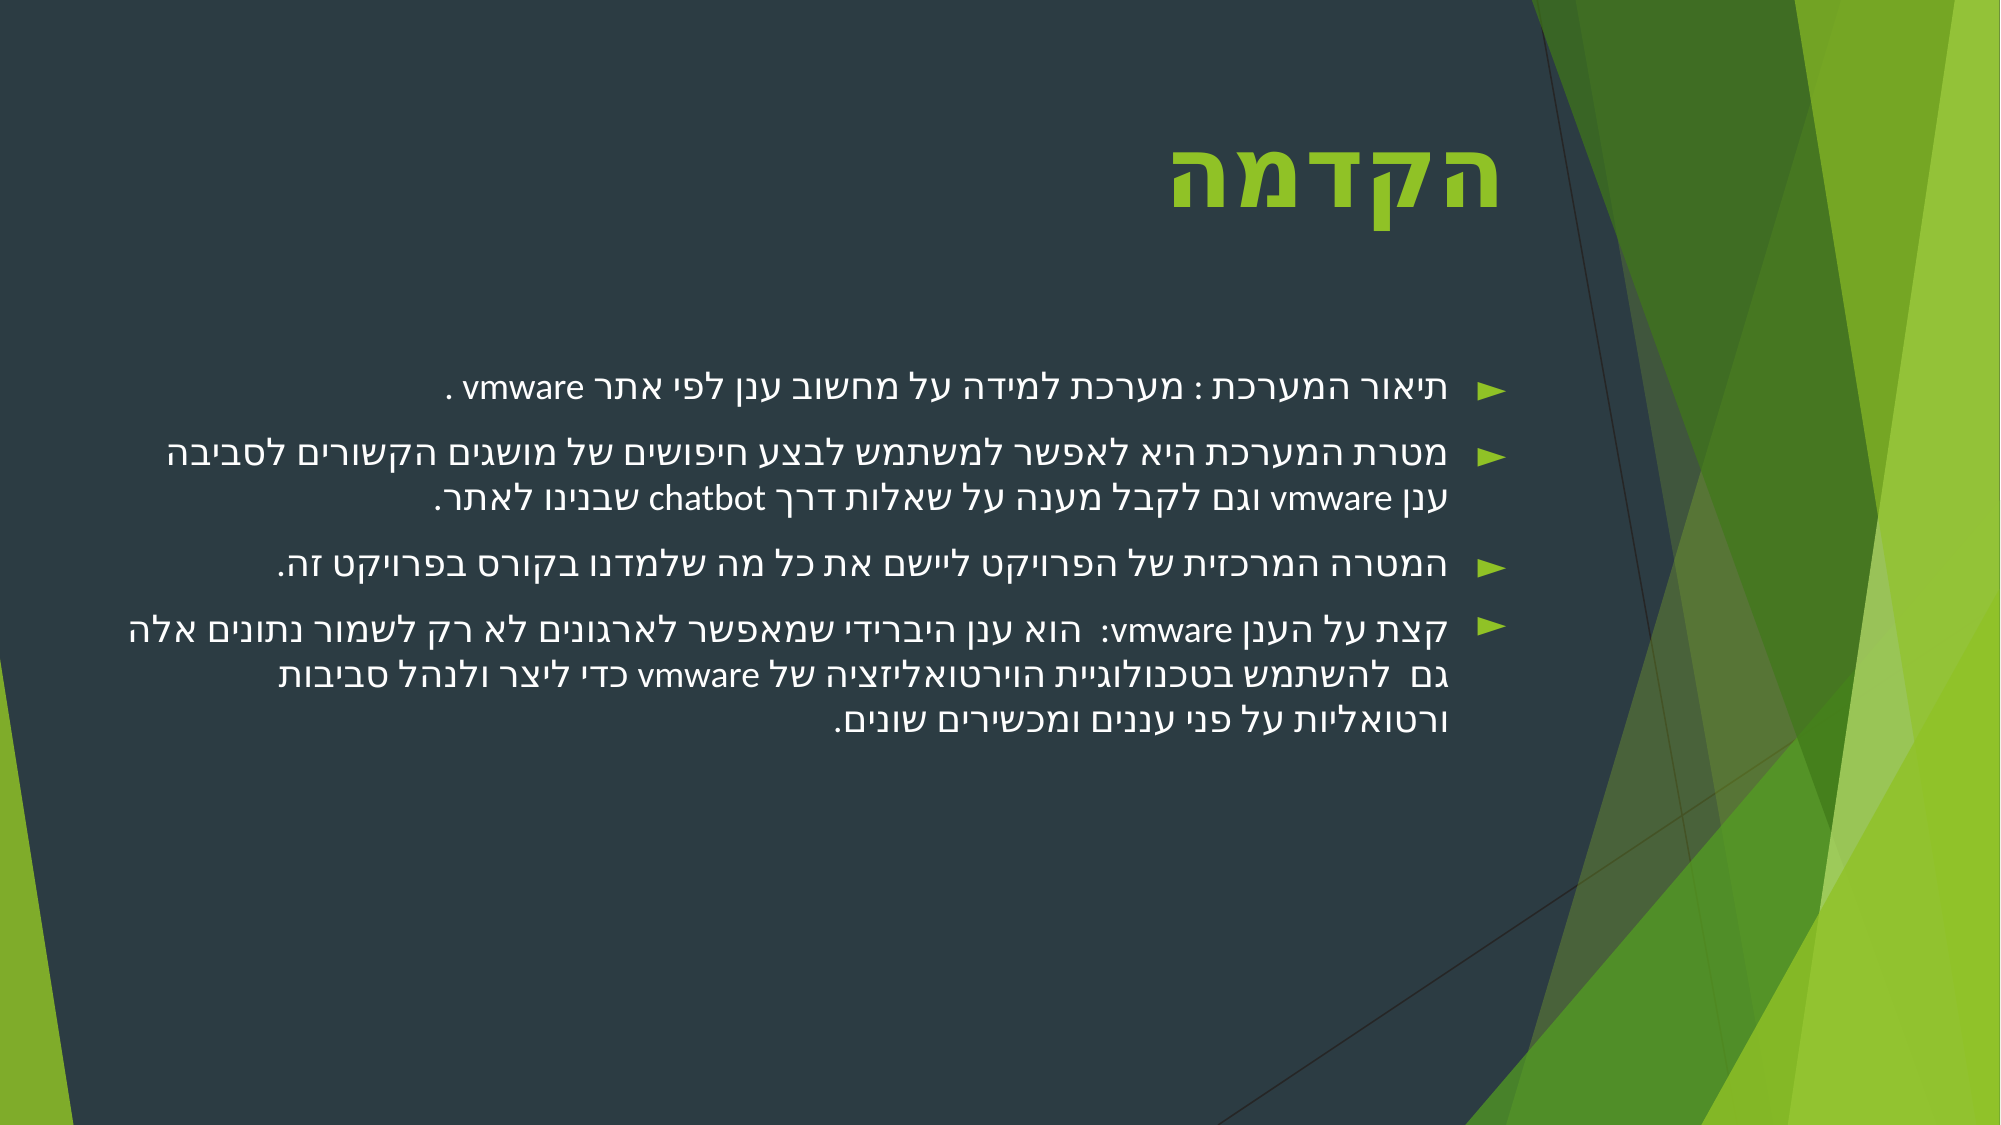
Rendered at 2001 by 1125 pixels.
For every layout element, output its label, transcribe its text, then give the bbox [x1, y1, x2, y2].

title הקדמה [111, 99, 1522, 317]
list תיאור המערכת : מערכת למידה על מחשוב ענן לפי אתר vmware . מטרת המערכת היא לאפשר למשתמש לבצע חיפושים של מושגים הקשורים לסביבה ענן vmware וגם לקבל מענה על שאלות דרך chatbot שבנינו לאתר. המטרה המרכזית של הפרויקט ליישם את כל מה שלמדנו בקורס בפרויקט זה. קצת על הענן vmware: הוא ענן היברידי שמאפשר לארגונים לא רק לשמור נתונים אלה גם להשתמש בטכנולוגיית הוירטואליזציה של vmware כדי ליצר ולנהל סביבות ורטואליות על פני עננים ומכשירים שונים. [111, 354, 1522, 992]
